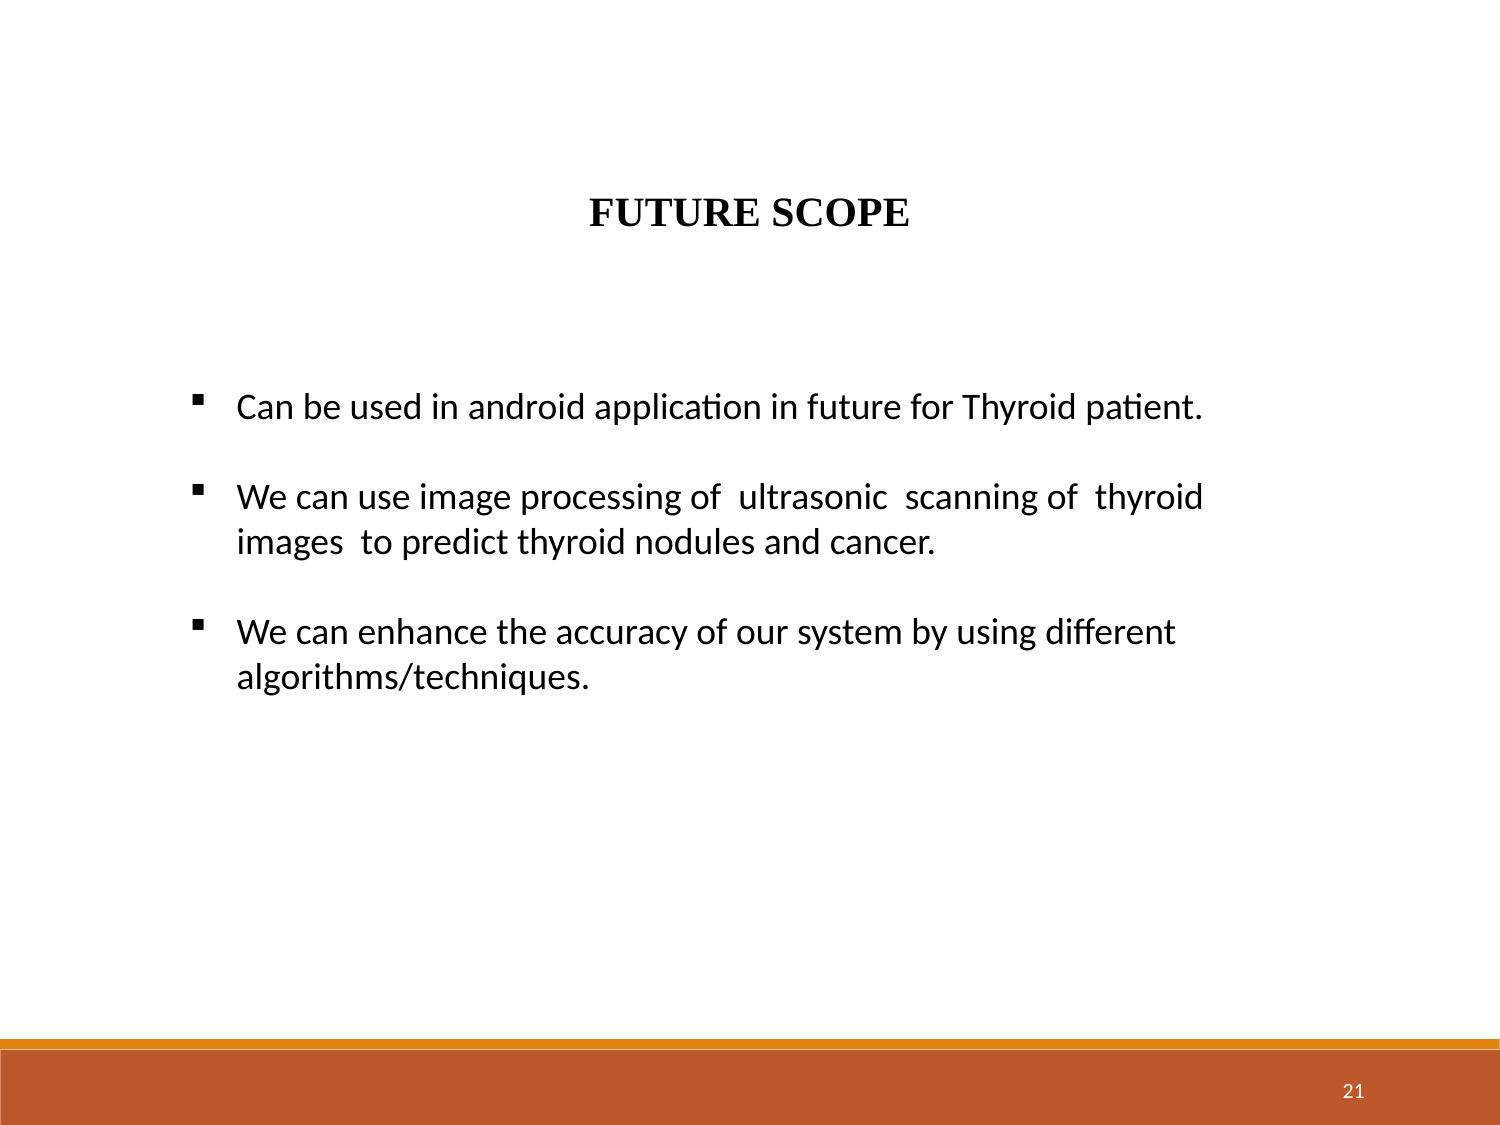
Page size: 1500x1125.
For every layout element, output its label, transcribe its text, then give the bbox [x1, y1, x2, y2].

slide_number 21 [1218, 1059, 1380, 1120]
text_box FUTURE SCOPE [0, 176, 1500, 242]
text_box Can be used in android application in future for Thyroid patient. We can use image processing of ultrasonic scanning of thyroid images to predict thyroid nodules and cancer. We can enhance the accuracy of our system by using different algorithms/techniques. [174, 374, 1300, 705]
